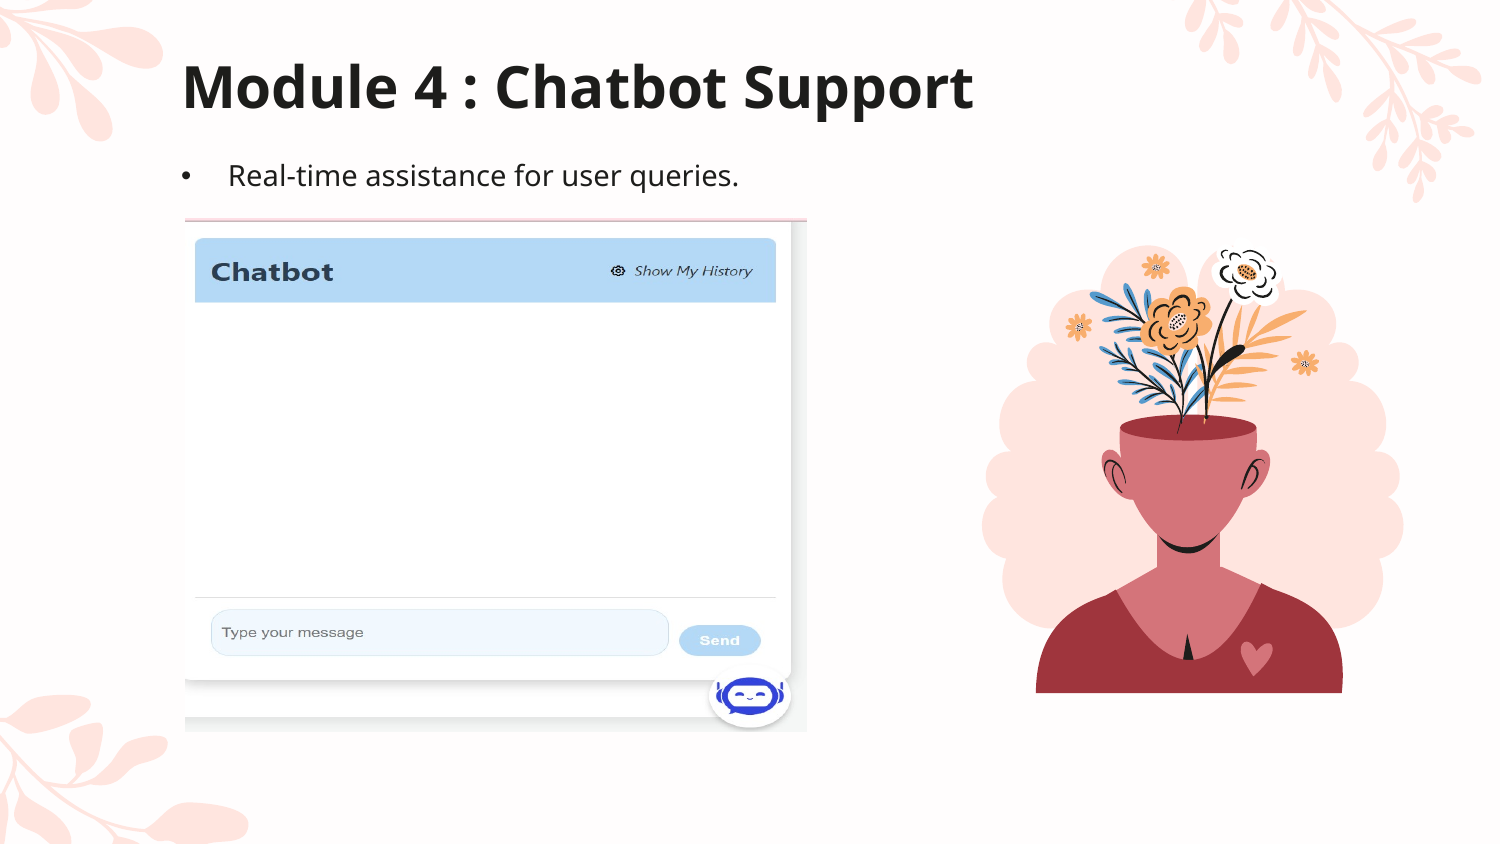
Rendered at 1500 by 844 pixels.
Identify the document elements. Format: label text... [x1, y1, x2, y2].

title Module 4 : Chatbot Support [166, 39, 1334, 136]
text_box Real-time assistance for user queries. [165, 150, 869, 208]
picture [185, 217, 807, 733]
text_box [974, 236, 1411, 694]
